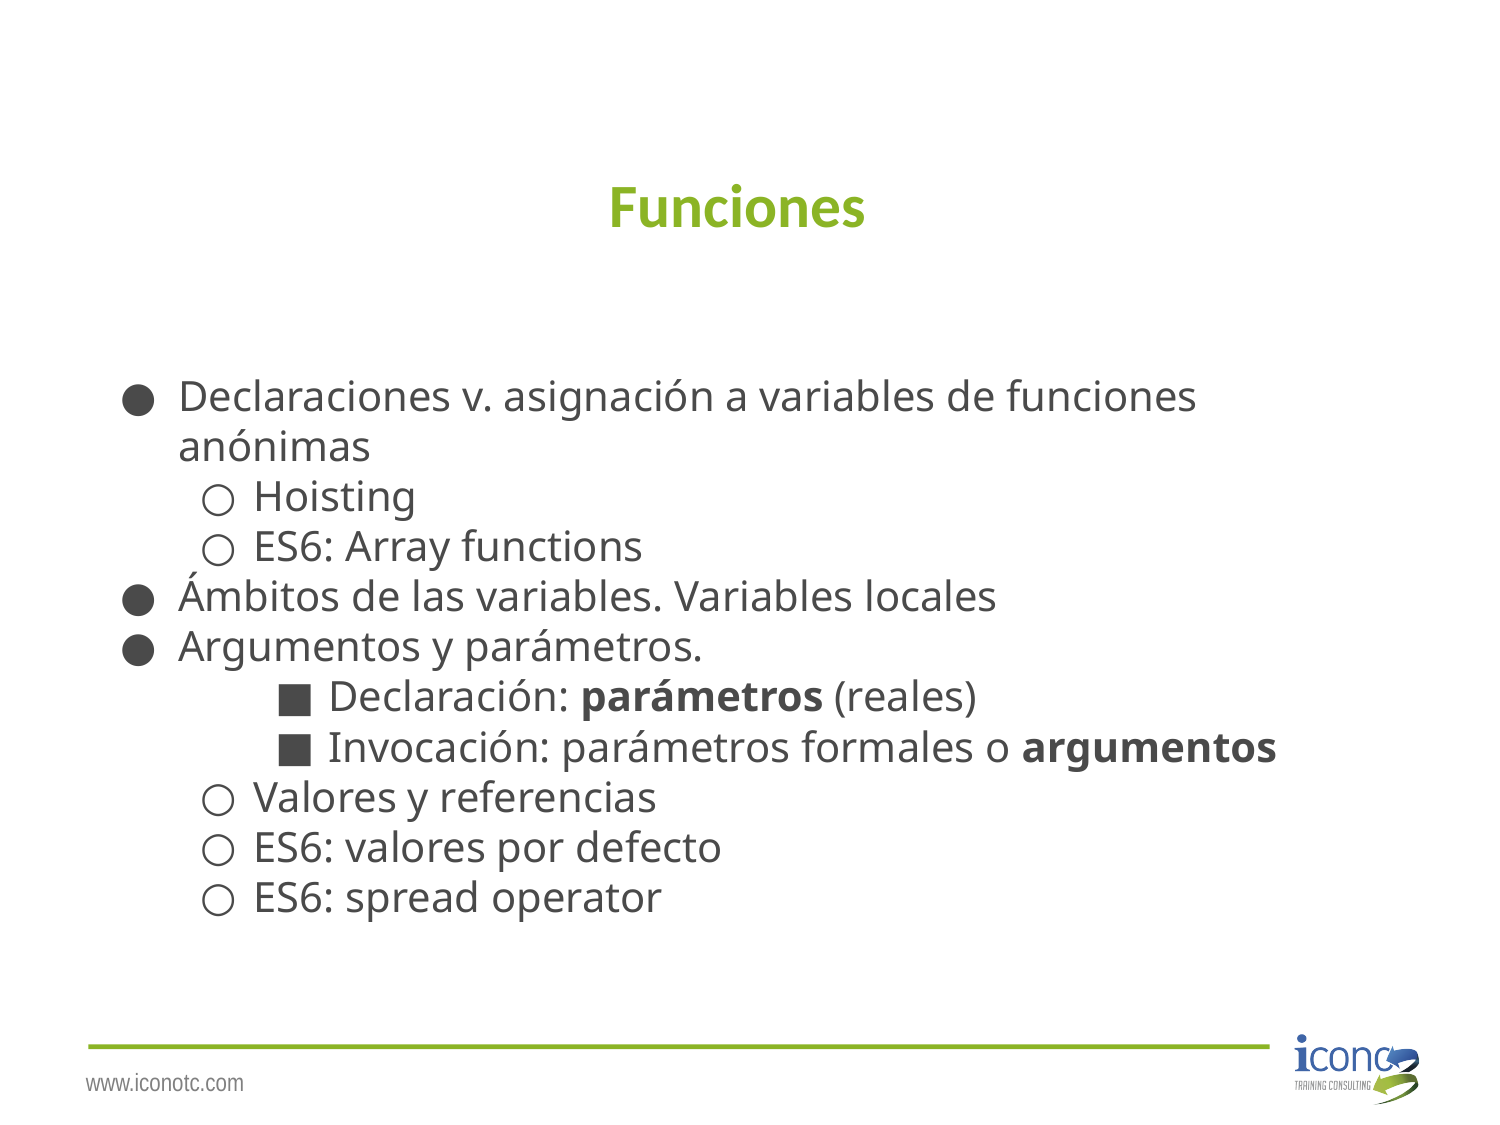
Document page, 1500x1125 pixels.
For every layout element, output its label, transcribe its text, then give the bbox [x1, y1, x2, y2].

picture [1293, 1033, 1420, 1106]
title Funciones [94, 158, 1381, 248]
list Declaraciones v. asignación a variables de funciones anónimas Hoisting ES6: Array functions Ámbitos de las variables. Variables locales Argumentos y parámetros. Declaración: parámetros (reales) Invocación: parámetros formales o argumentos Valores y referencias ES6: valores por defecto ES6: spread operator [94, 361, 1381, 908]
